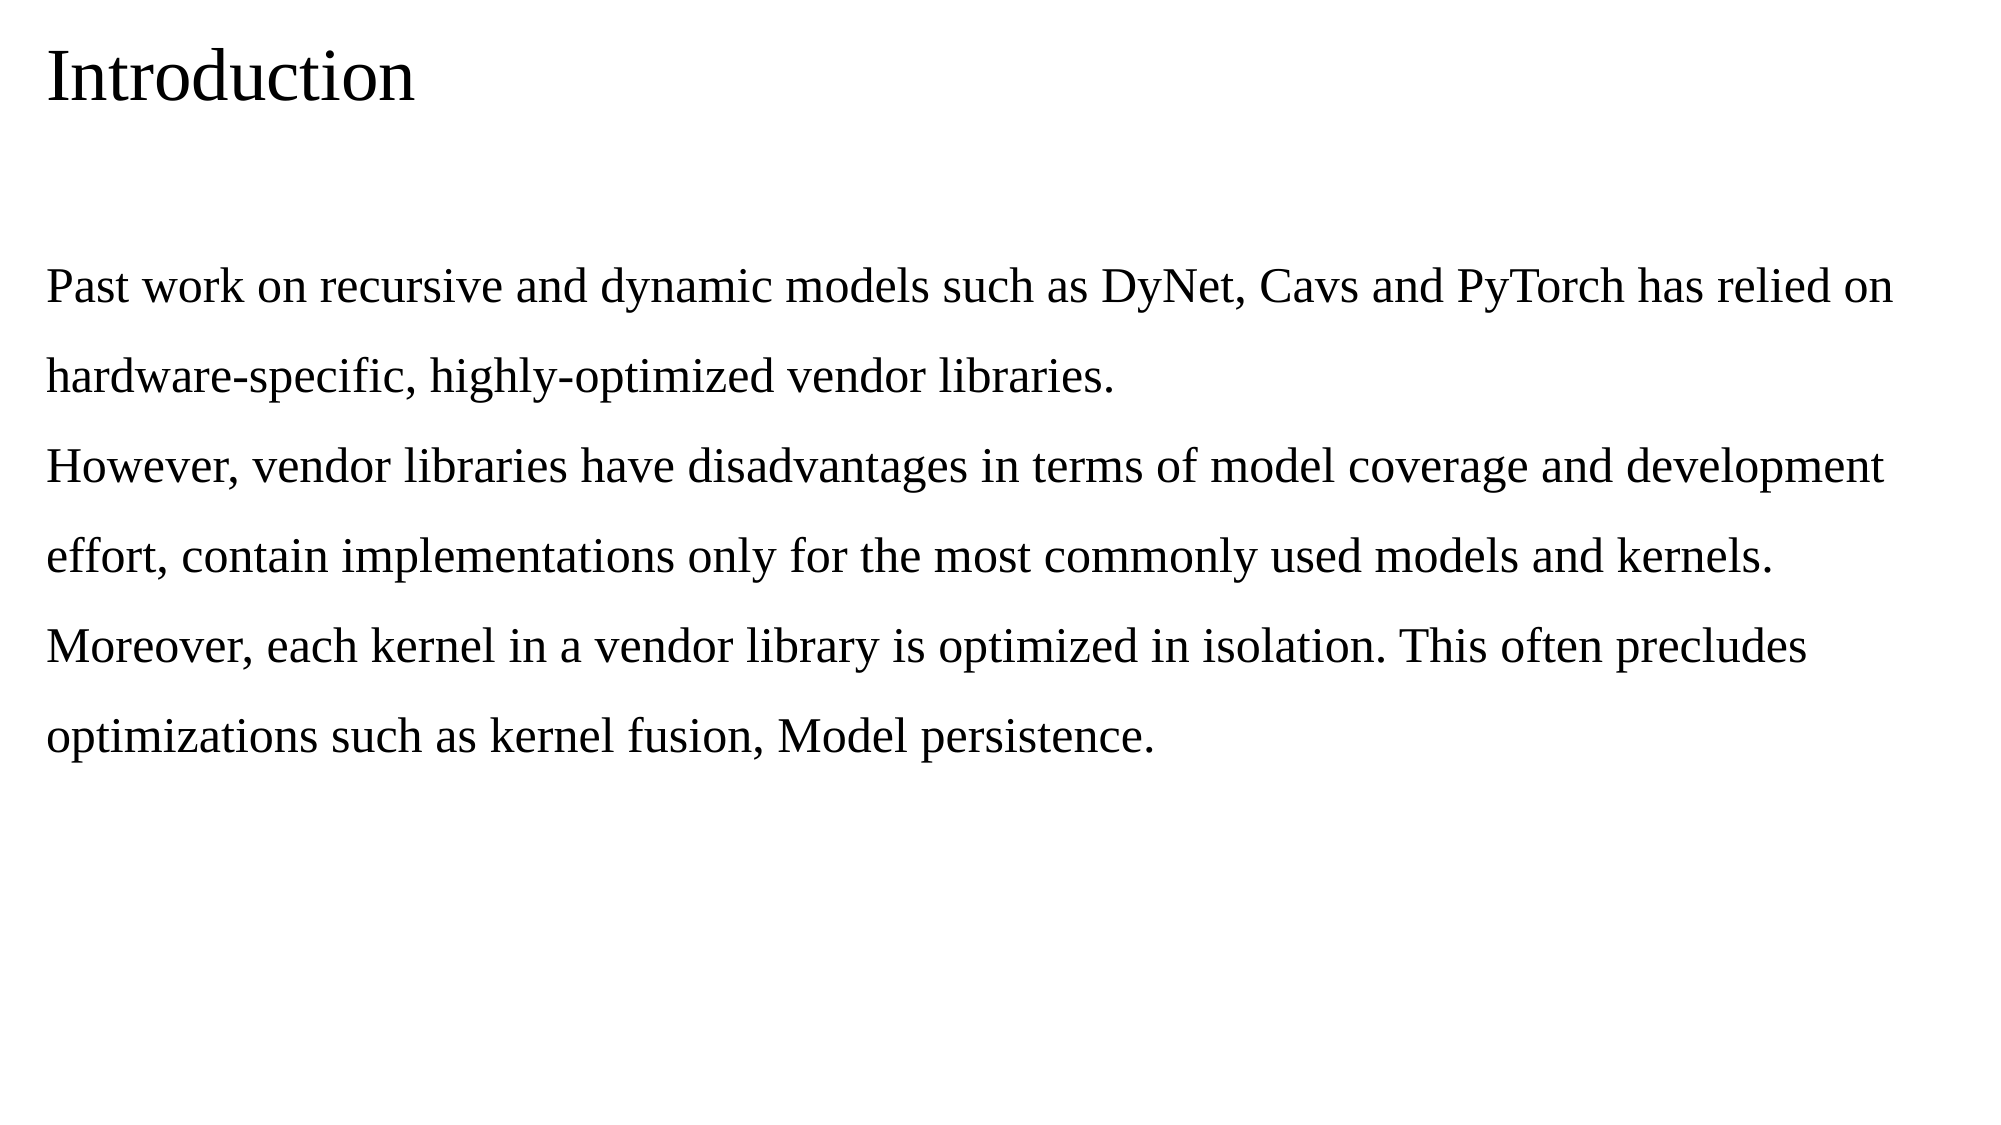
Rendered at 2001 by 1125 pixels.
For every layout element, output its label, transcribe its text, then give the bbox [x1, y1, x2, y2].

text_box Introduction [31, 18, 568, 123]
text_box Past work on recursive and dynamic models such as DyNet, Cavs and PyTorch has relied on hardware-specific, highly-optimized vendor libraries. However, vendor libraries have disadvantages in terms of model coverage and development effort, contain implementations only for the most commonly used models and kernels. Moreover, each kernel in a vendor library is optimized in isolation. This often precludes optimizations such as kernel fusion, Model persistence. [31, 214, 1932, 770]
